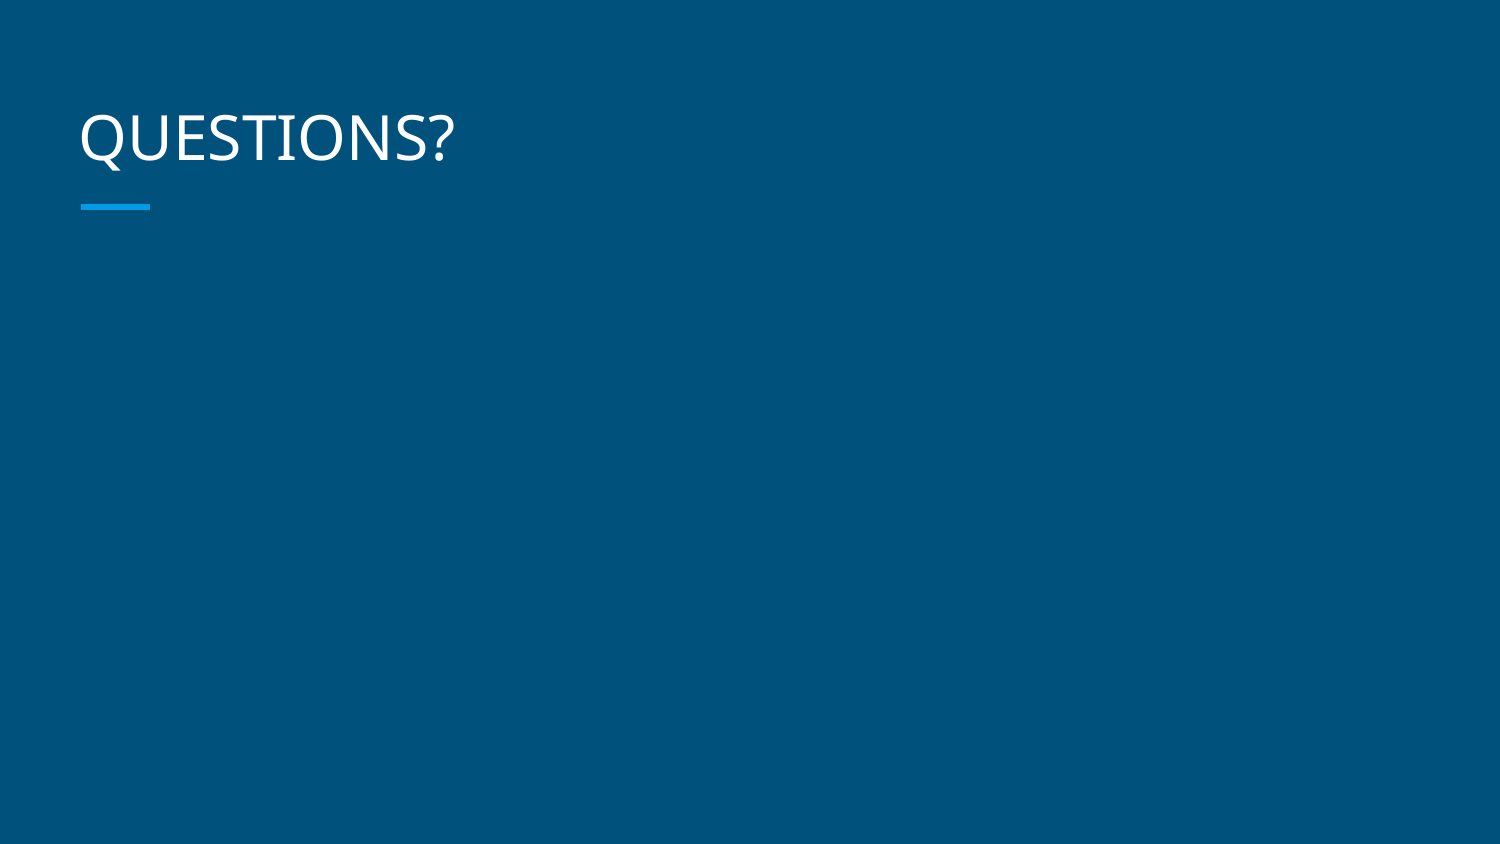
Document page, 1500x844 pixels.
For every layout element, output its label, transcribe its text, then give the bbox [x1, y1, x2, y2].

title QUESTIONS? [63, 75, 1437, 188]
